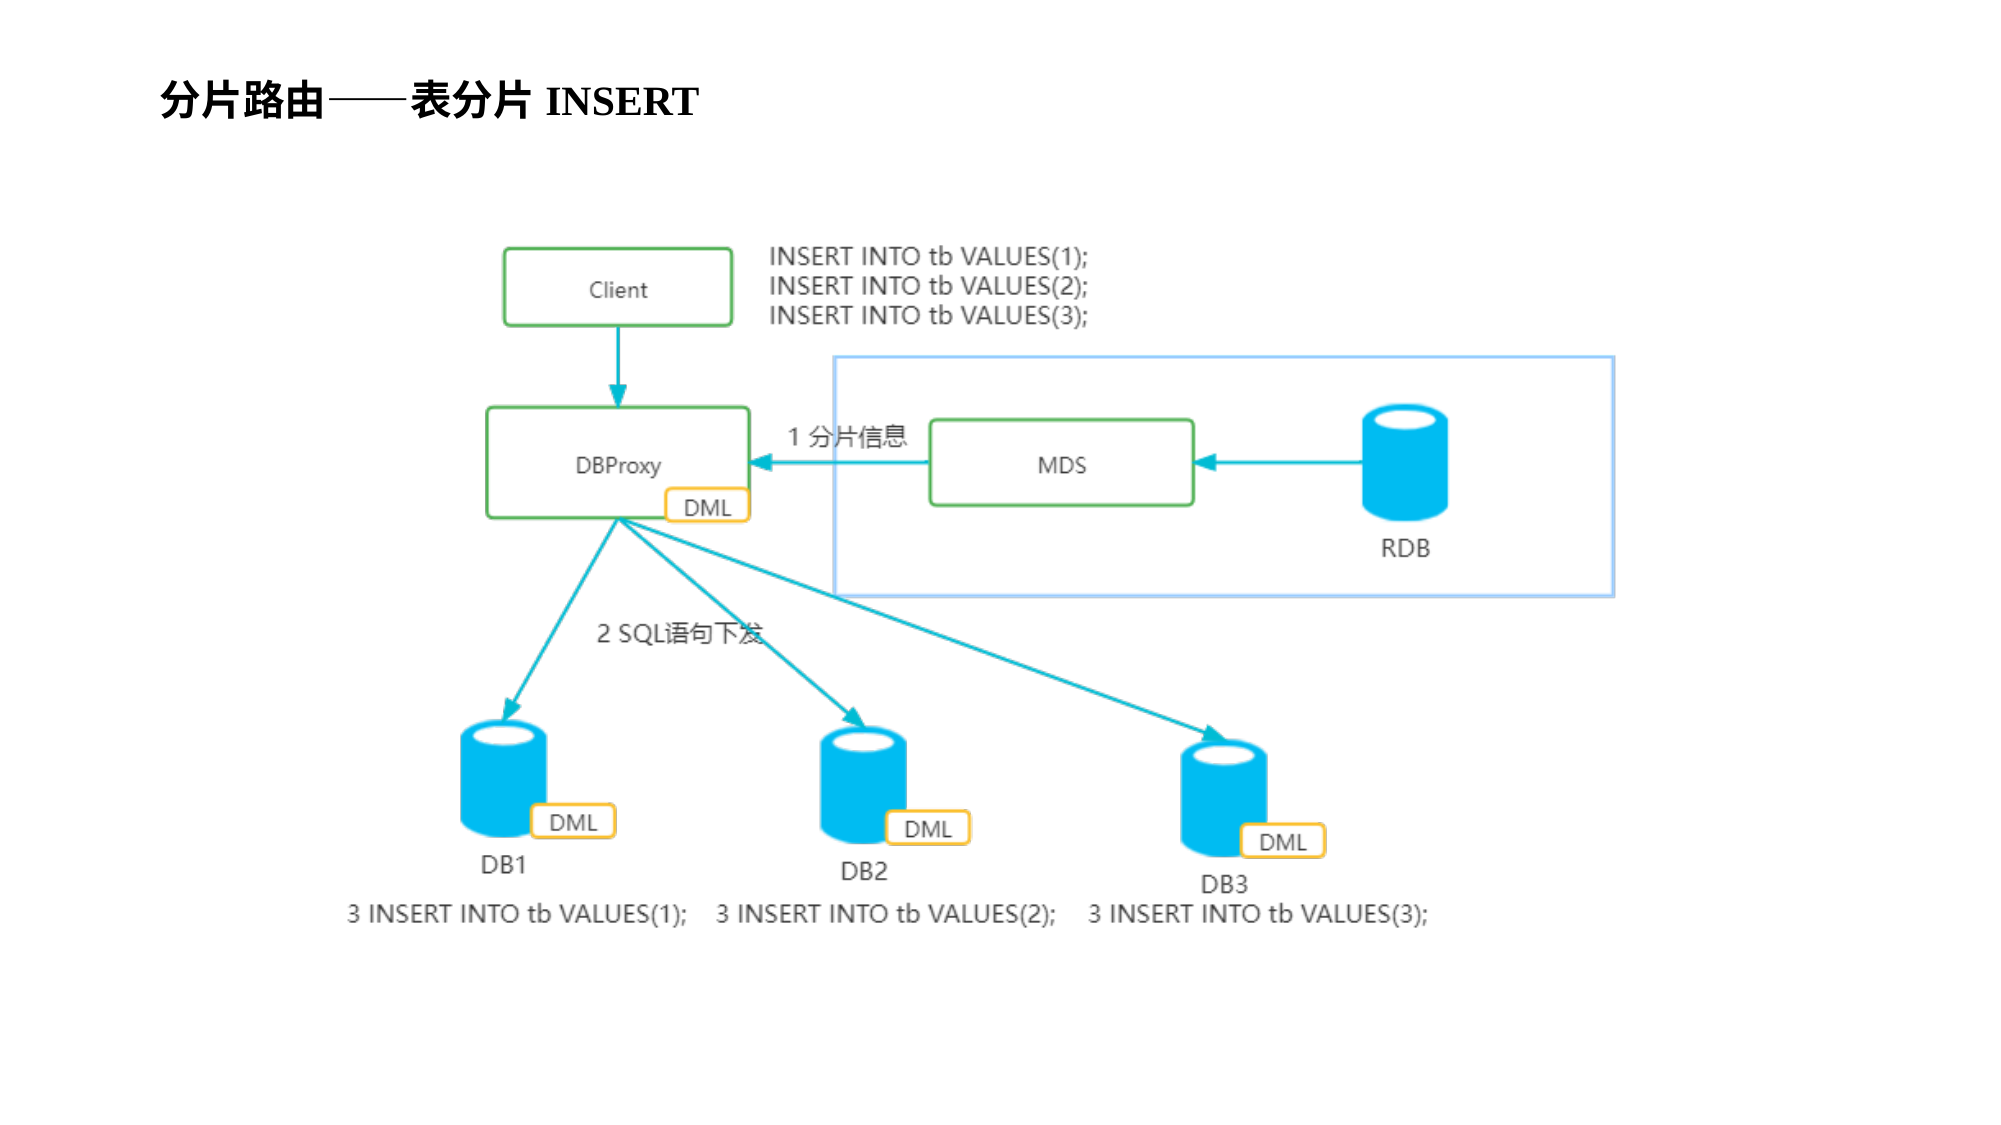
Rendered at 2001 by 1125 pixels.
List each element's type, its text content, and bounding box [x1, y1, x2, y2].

picture [284, 185, 1653, 977]
list 分片路由——表分片INSERT [144, 72, 848, 146]
